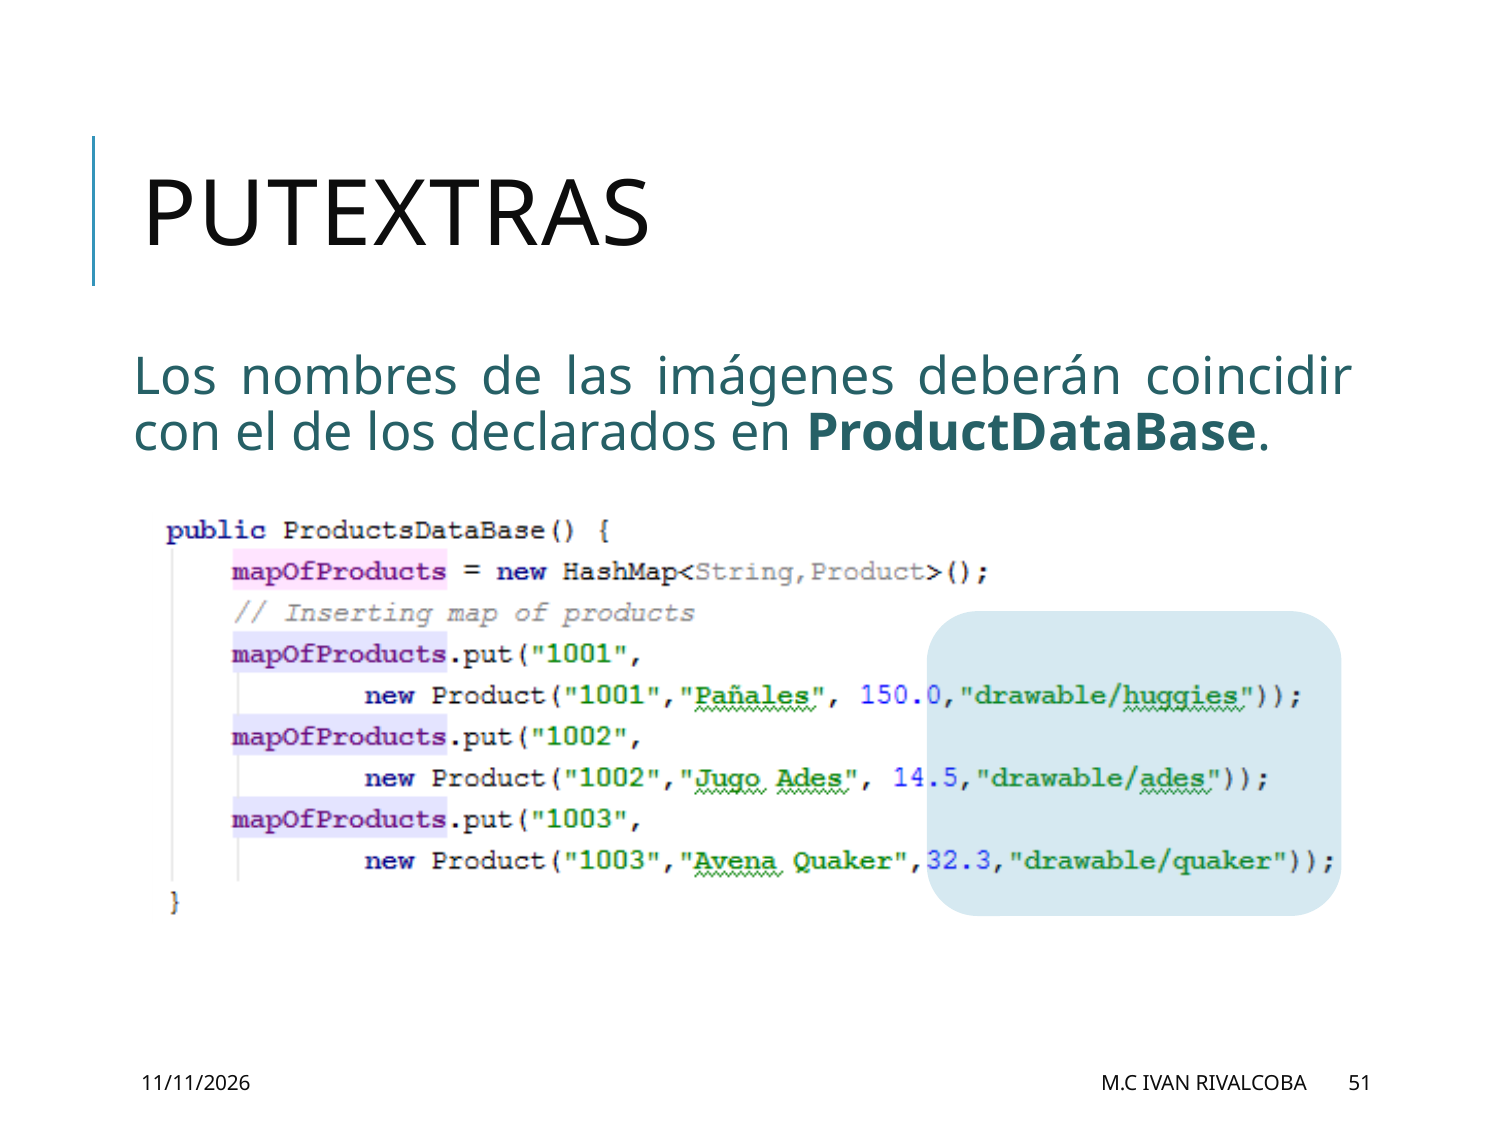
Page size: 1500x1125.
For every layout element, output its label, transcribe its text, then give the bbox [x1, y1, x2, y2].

picture [150, 512, 1337, 924]
list Los nombres de las imágenes deberán coincidir con el de los declarados en ProductDataBase. [126, 341, 1362, 1035]
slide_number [126, 1061, 392, 1107]
title Putextras [126, 96, 1322, 341]
footer M.C Ivan Rivalcoba [595, 1061, 1322, 1107]
slide_number 51 [1333, 1061, 1454, 1107]
